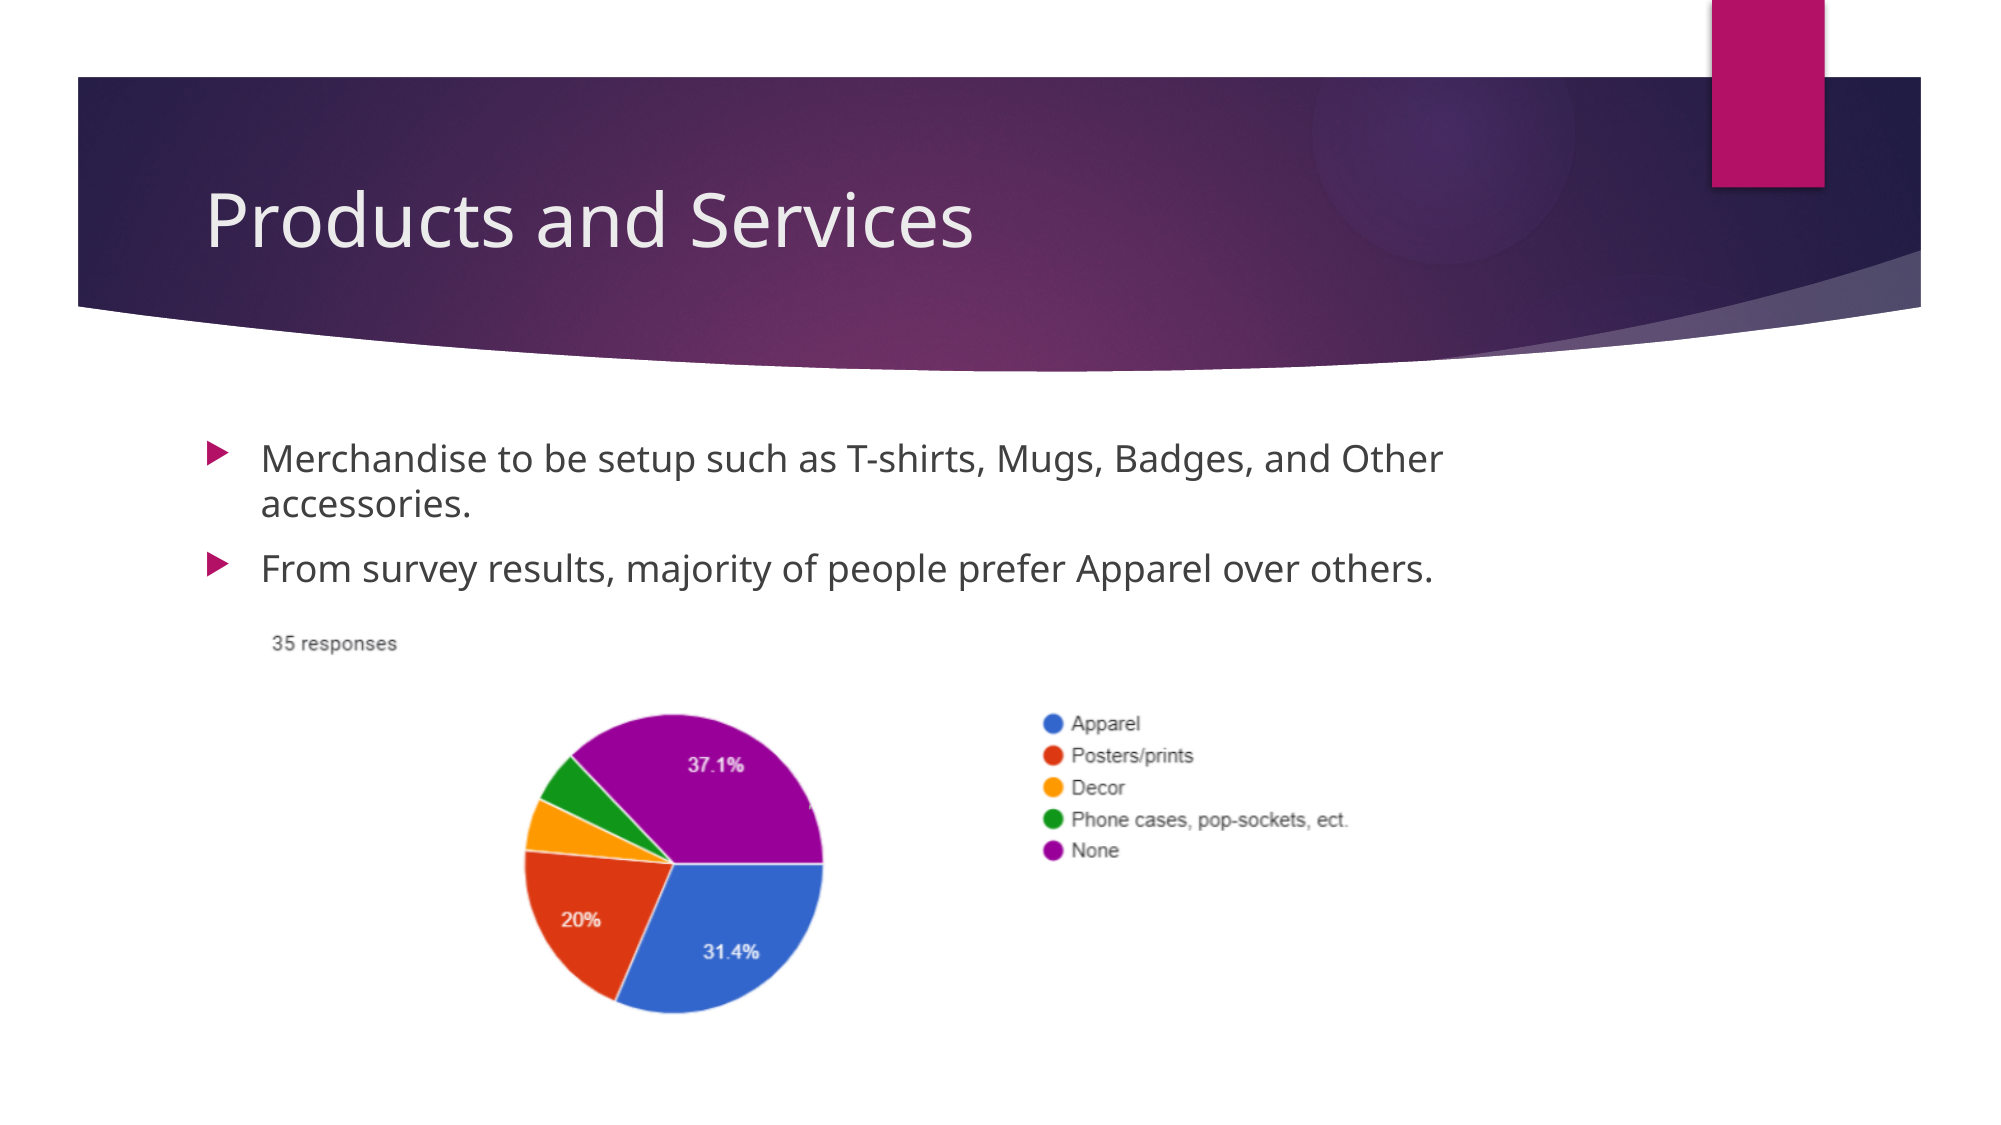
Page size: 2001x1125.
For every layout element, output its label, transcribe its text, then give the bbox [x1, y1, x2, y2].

list Merchandise to be setup such as T-shirts, Mugs, Badges, and Other accessories. From survey results, majority of people prefer Apparel over others. [189, 427, 1638, 1066]
picture [259, 621, 1371, 1044]
title Products and Services [189, 159, 1627, 276]
